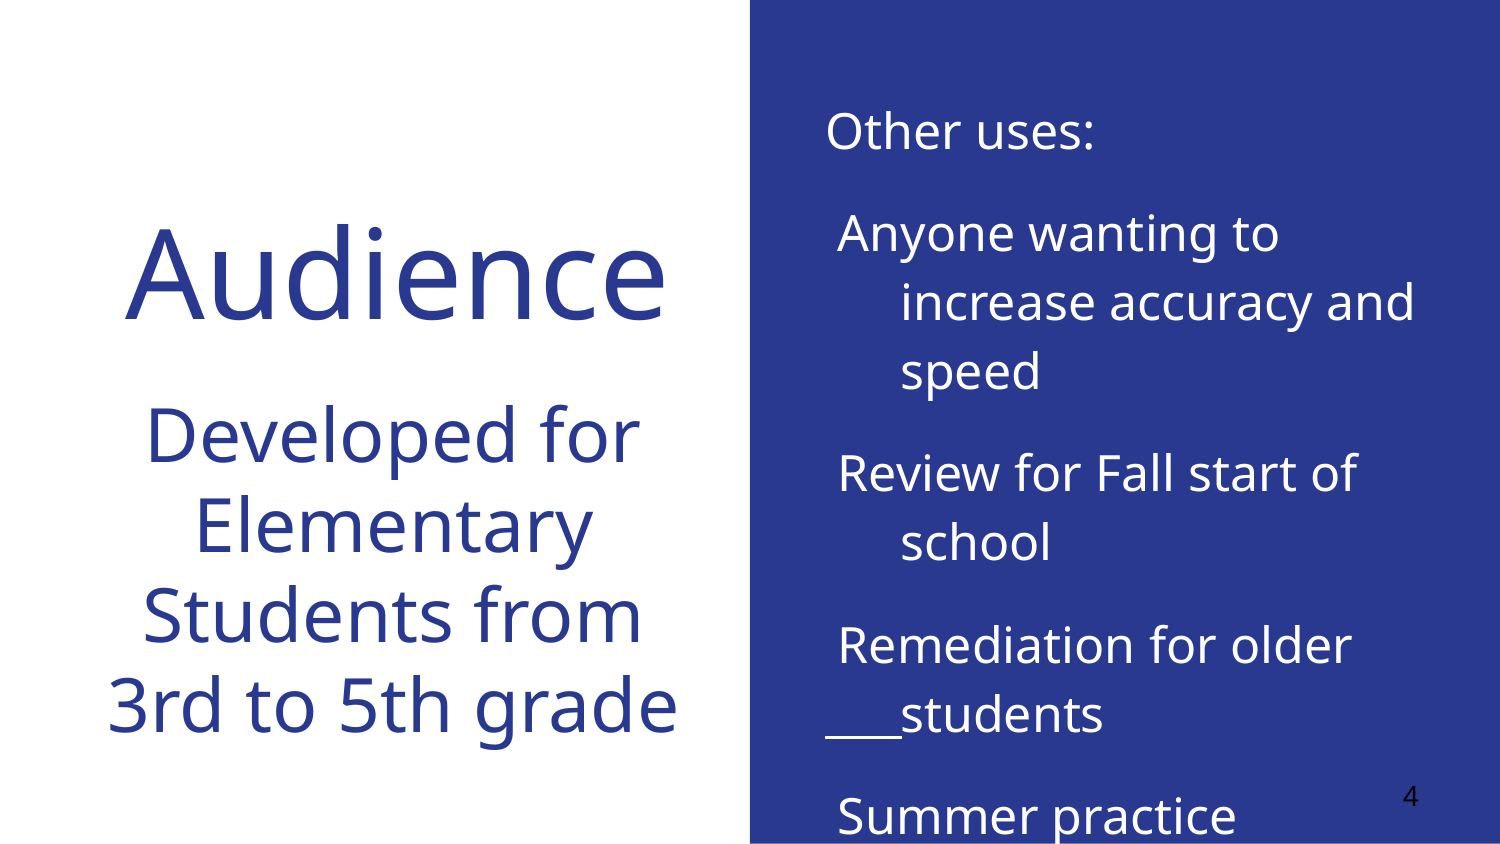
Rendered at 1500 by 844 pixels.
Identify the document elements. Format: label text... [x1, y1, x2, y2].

list Other uses: Anyone wanting to increase accuracy and speed Review for Fall start of school Remediation for older students Summer practice [810, 75, 1440, 809]
title Audience [66, 192, 730, 360]
slide_number ‹#› [1387, 762, 1478, 828]
subtitle Developed for Elementary Students from 3rd to 5th grade [66, 372, 721, 809]
